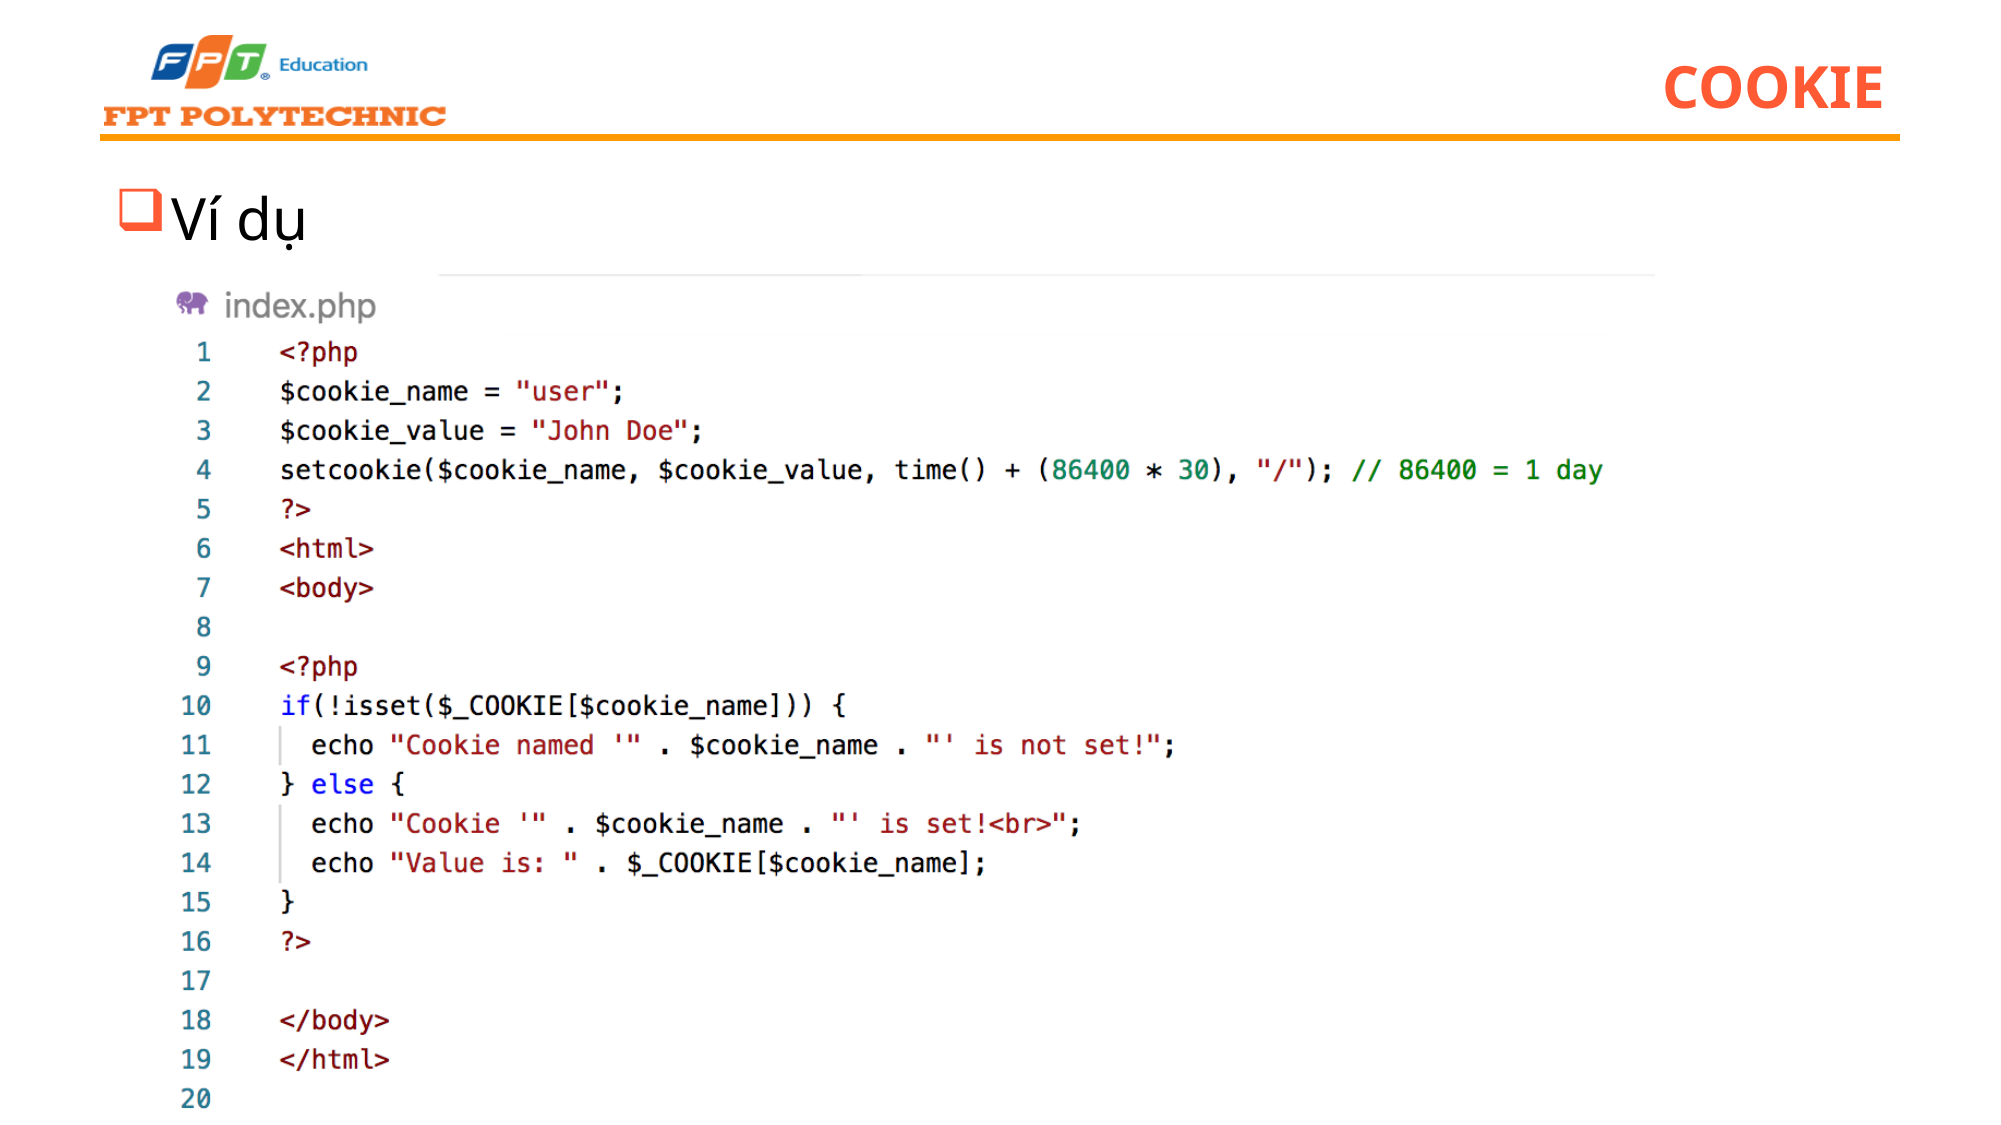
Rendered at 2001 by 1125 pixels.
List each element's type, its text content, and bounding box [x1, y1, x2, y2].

picture [137, 274, 1656, 1119]
title Cookie [450, 45, 1900, 125]
list Ví dụ [99, 174, 1900, 1038]
picture [104, 35, 450, 126]
